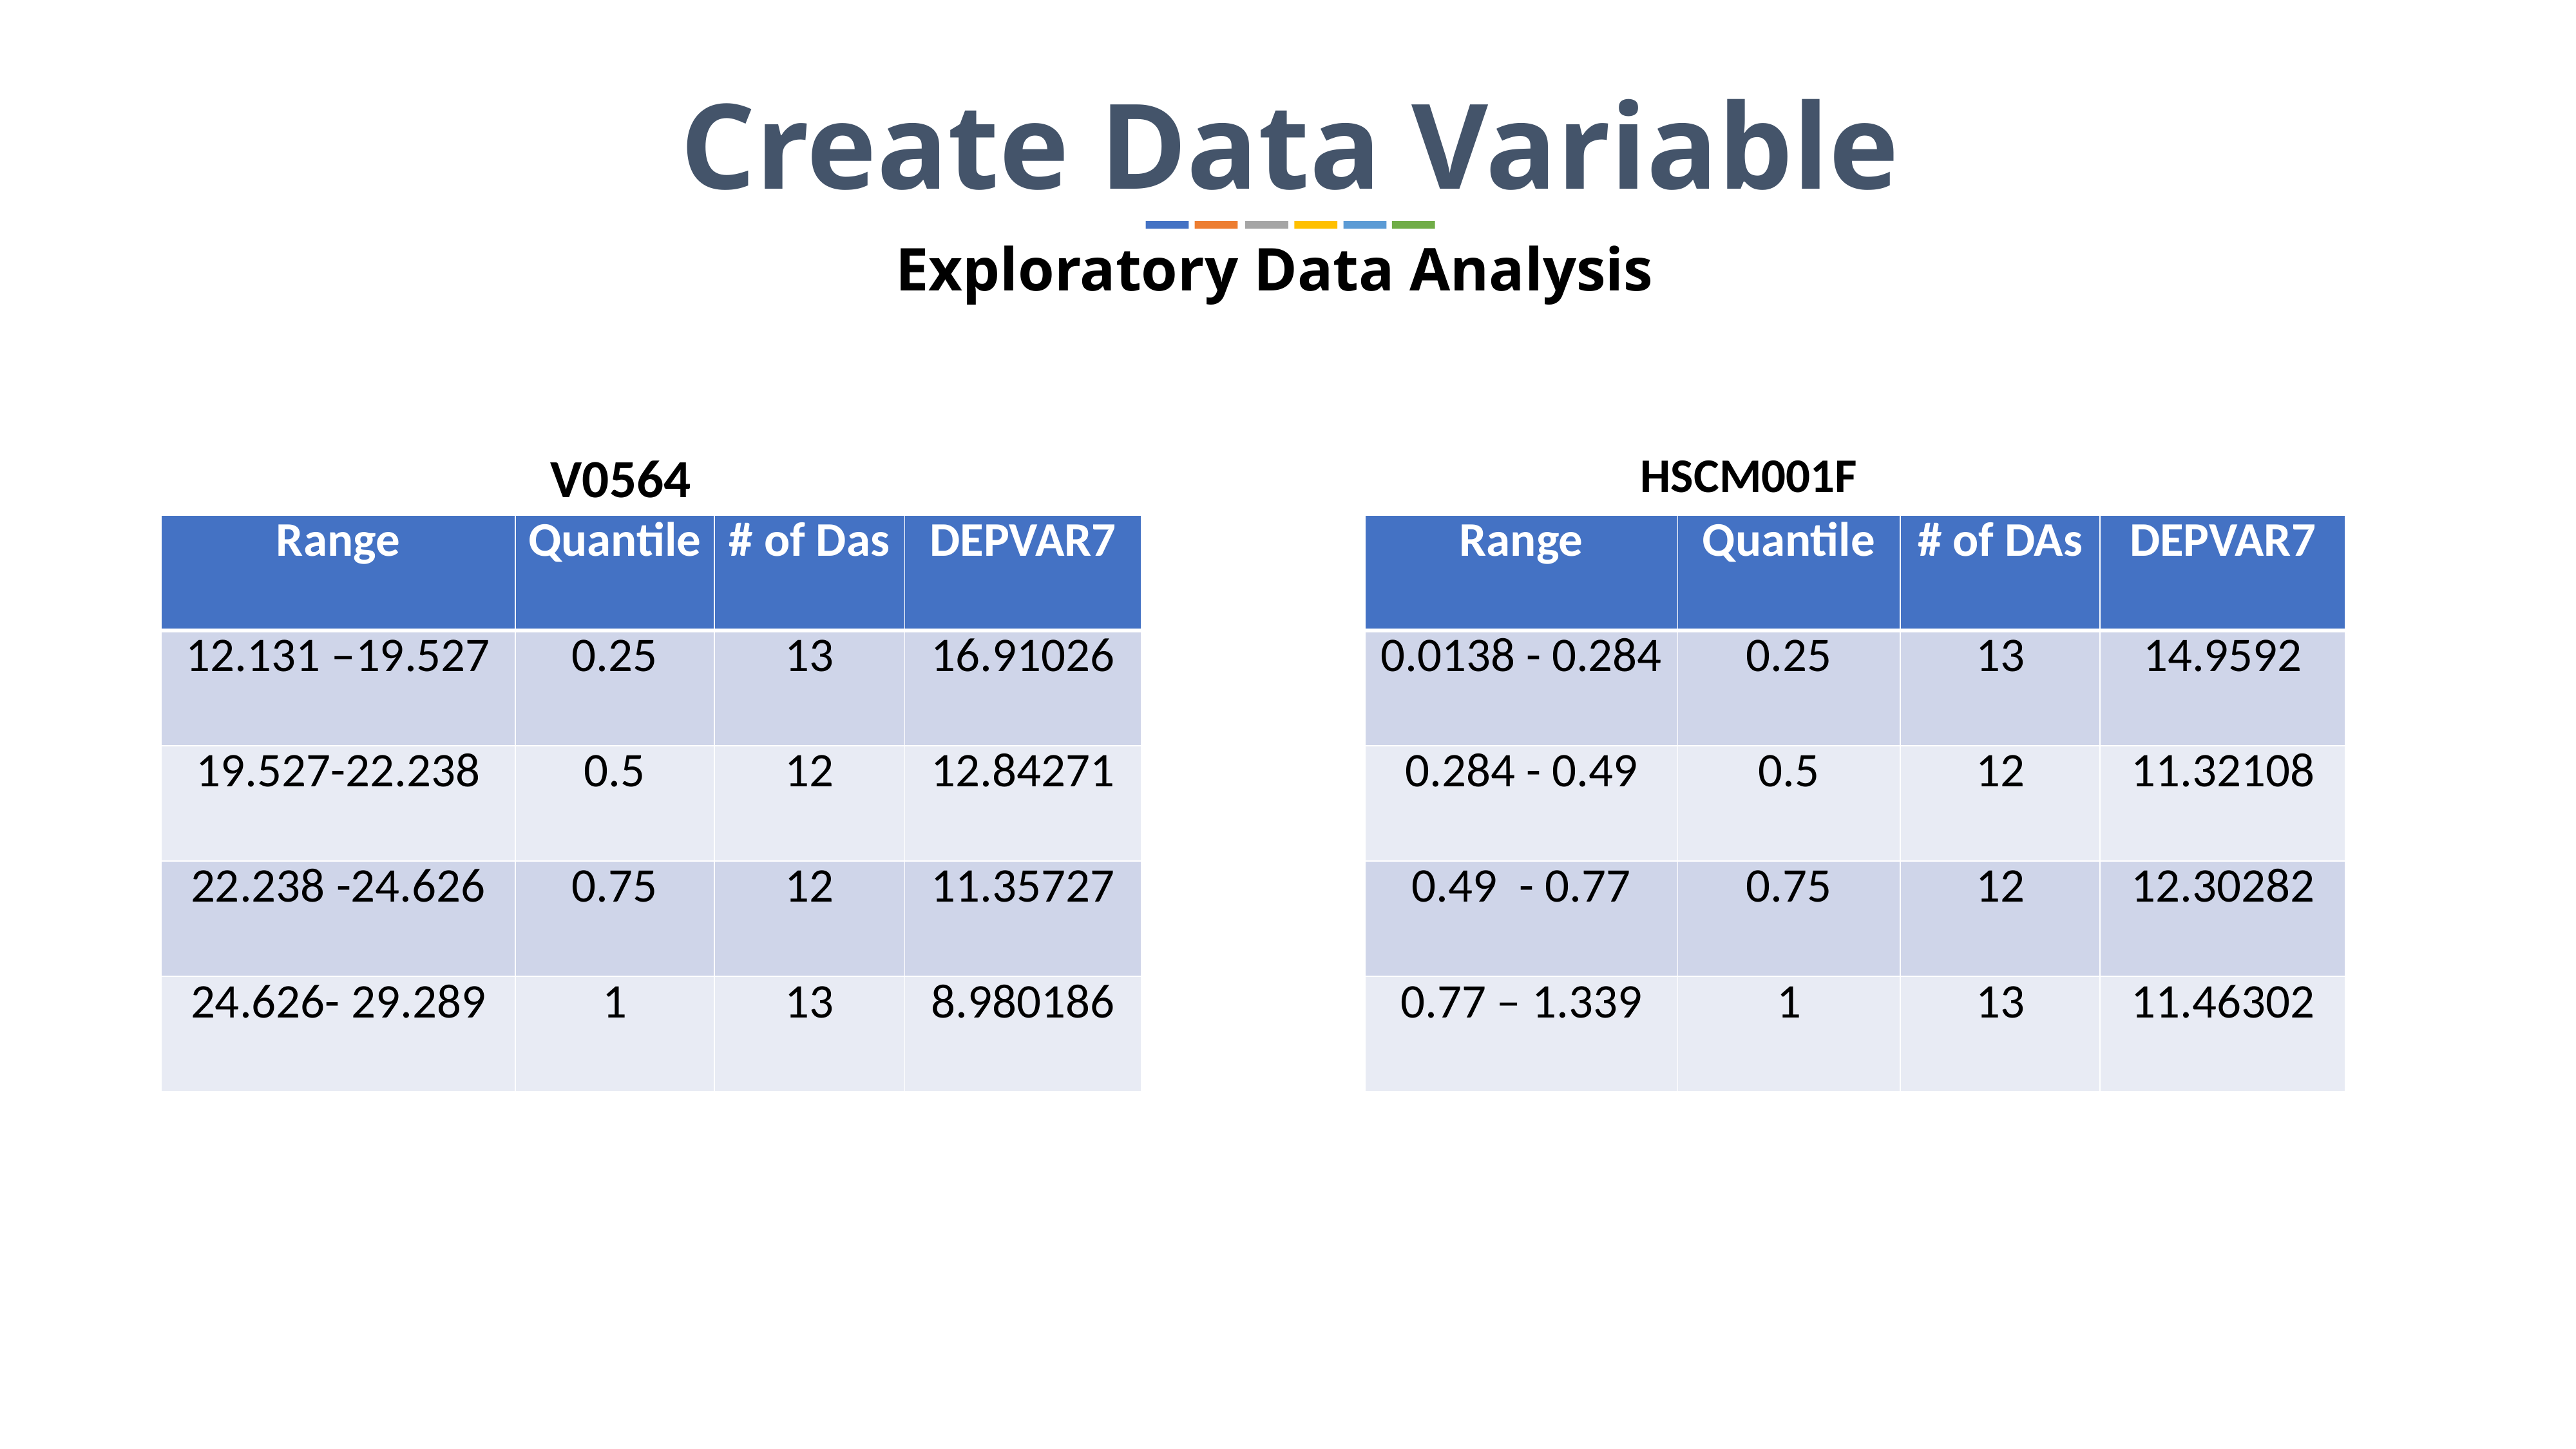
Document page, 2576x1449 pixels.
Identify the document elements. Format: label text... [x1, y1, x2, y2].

table_cell 0.77 – 1.339 [1366, 977, 1677, 1091]
table_cell 1 [1678, 977, 1900, 1091]
table_cell 11.35727 [905, 862, 1141, 976]
table_cell 0.0138 - 0.284 [1366, 632, 1677, 745]
table_cell 12 [715, 862, 904, 976]
table_cell 0.75 [1678, 862, 1900, 976]
table_cell 19.527-22.238 [162, 746, 515, 860]
table_cell 0.25 [1678, 632, 1900, 745]
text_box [184, 66, 2396, 308]
table_cell 1 [516, 977, 714, 1091]
text_box HSCM001F [1631, 439, 1867, 507]
table_cell 0.284 - 0.49 [1366, 746, 1677, 860]
table_cell 13 [1901, 977, 2099, 1091]
table_cell 12 [1901, 746, 2099, 860]
text_box V0564 [541, 439, 701, 513]
table_header DEPVAR7 [2101, 516, 2345, 629]
table_cell 16.91026 [905, 632, 1141, 745]
table_cell 13 [1901, 632, 2099, 745]
table_cell 22.238 -24.626 [162, 862, 515, 976]
table_cell 11.32108 [2101, 746, 2345, 860]
table_cell 14.9592 [2101, 632, 2345, 745]
table_header Range [162, 516, 515, 629]
table_cell 0.5 [1678, 746, 1900, 860]
table_cell 12.30282 [2101, 862, 2345, 976]
table_cell 12 [1901, 862, 2099, 976]
table_cell 13 [715, 632, 904, 745]
table_header Range [1366, 516, 1677, 629]
table_cell 12.131 –19.527 [162, 632, 515, 745]
table_header DEPVAR7 [905, 516, 1141, 629]
table_cell 0.5 [516, 746, 714, 860]
table_header Quantile [1678, 516, 1900, 629]
table_cell 11.46302 [2101, 977, 2345, 1091]
table_cell 12.84271 [905, 746, 1141, 860]
table_cell 0.25 [516, 632, 714, 745]
table_header # of Das [715, 516, 904, 629]
table_header Quantile [516, 516, 714, 629]
table_cell 13 [715, 977, 904, 1091]
table_cell 0.49 - 0.77 [1366, 862, 1677, 976]
table_cell 24.626- 29.289 [162, 977, 515, 1091]
table_cell 12 [715, 746, 904, 860]
table_cell 0.75 [516, 862, 714, 976]
table_header # of DAs [1901, 516, 2099, 629]
table_cell 8.980186 [905, 977, 1141, 1091]
